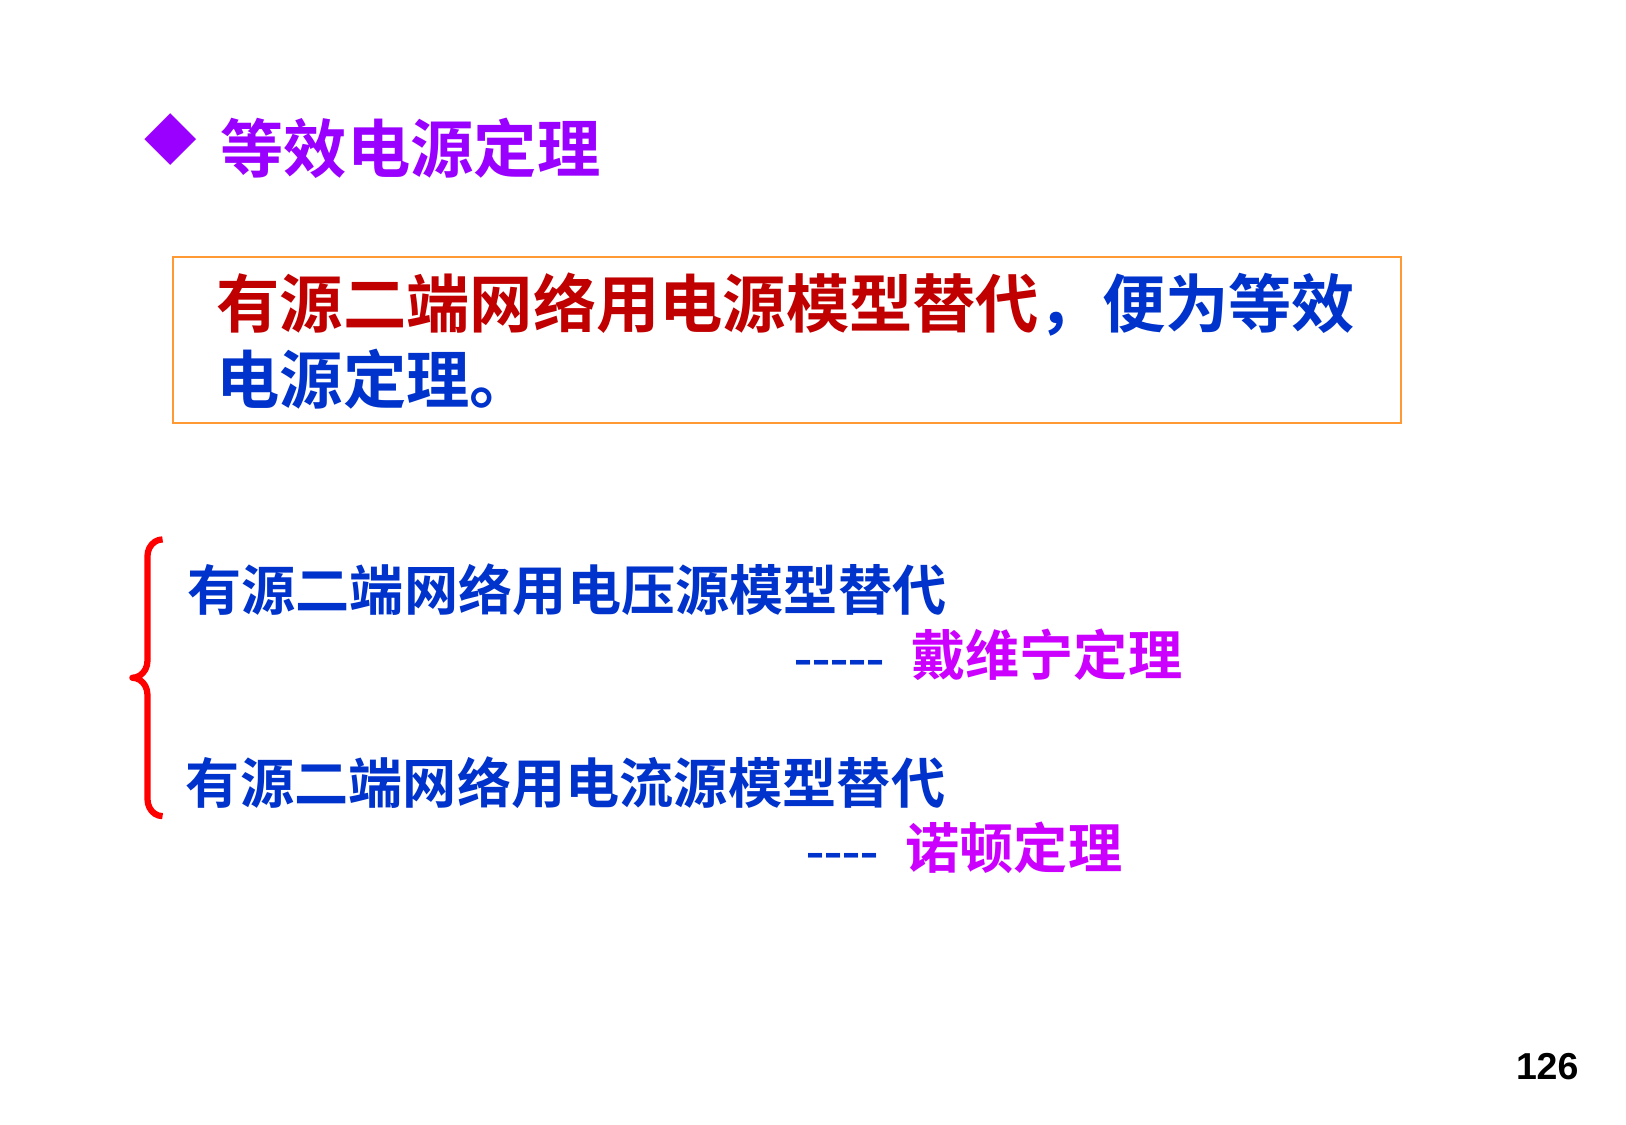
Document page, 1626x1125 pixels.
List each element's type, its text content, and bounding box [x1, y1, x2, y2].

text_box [132, 539, 1198, 889]
text_box 等效电源定理 [124, 101, 616, 193]
text_box 有源二端网络用电源模型替代，便为等效 电源定理。 [172, 256, 1402, 424]
